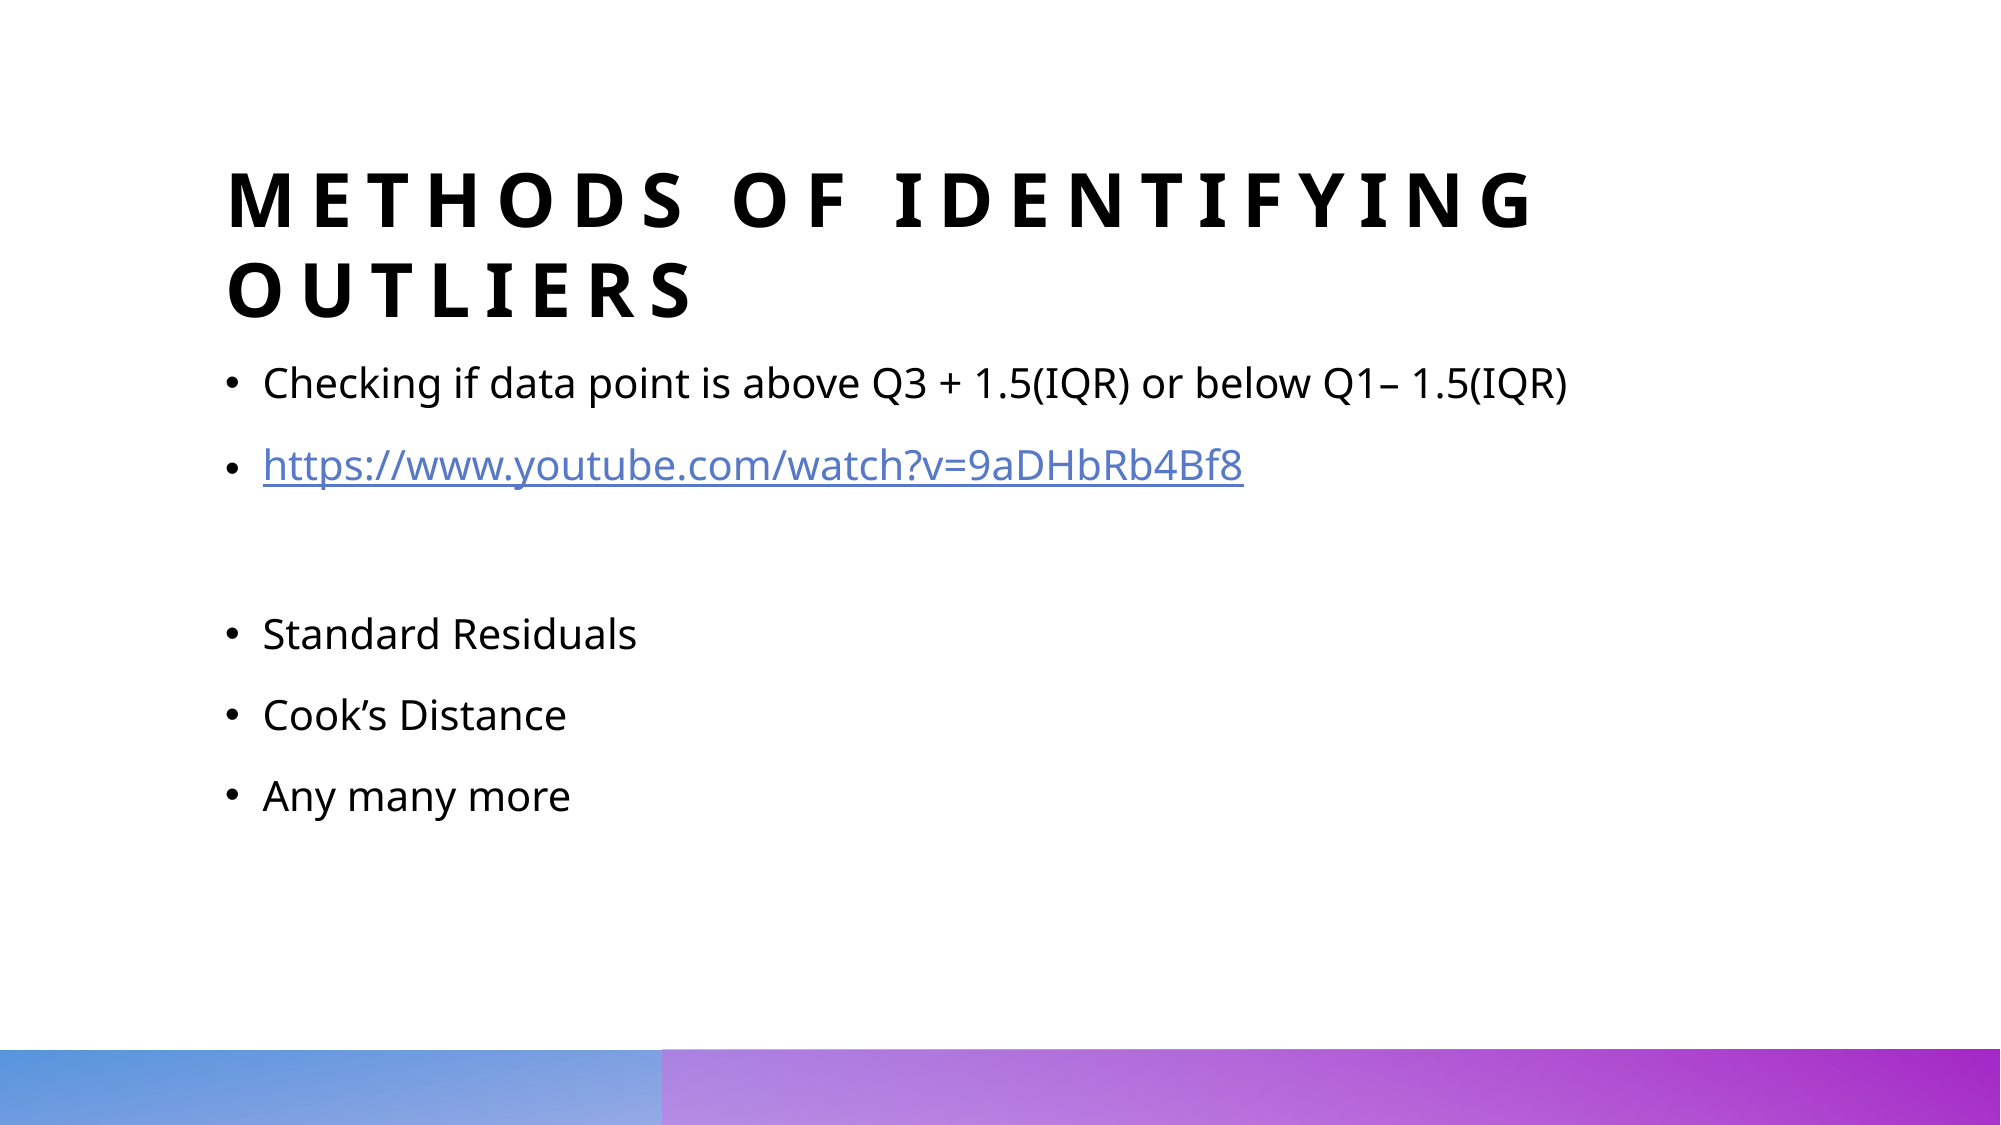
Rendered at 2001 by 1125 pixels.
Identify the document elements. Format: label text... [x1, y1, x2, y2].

list Checking if data point is above Q3 + 1.5(IQR) or below Q1– 1.5(IQR) https://www.youtube.com/watch?v=9aDHbRb4Bf8 Standard Residuals Cook’s Distance Any many more [225, 346, 1905, 996]
title Methods of identifying outliers [225, 130, 1905, 333]
